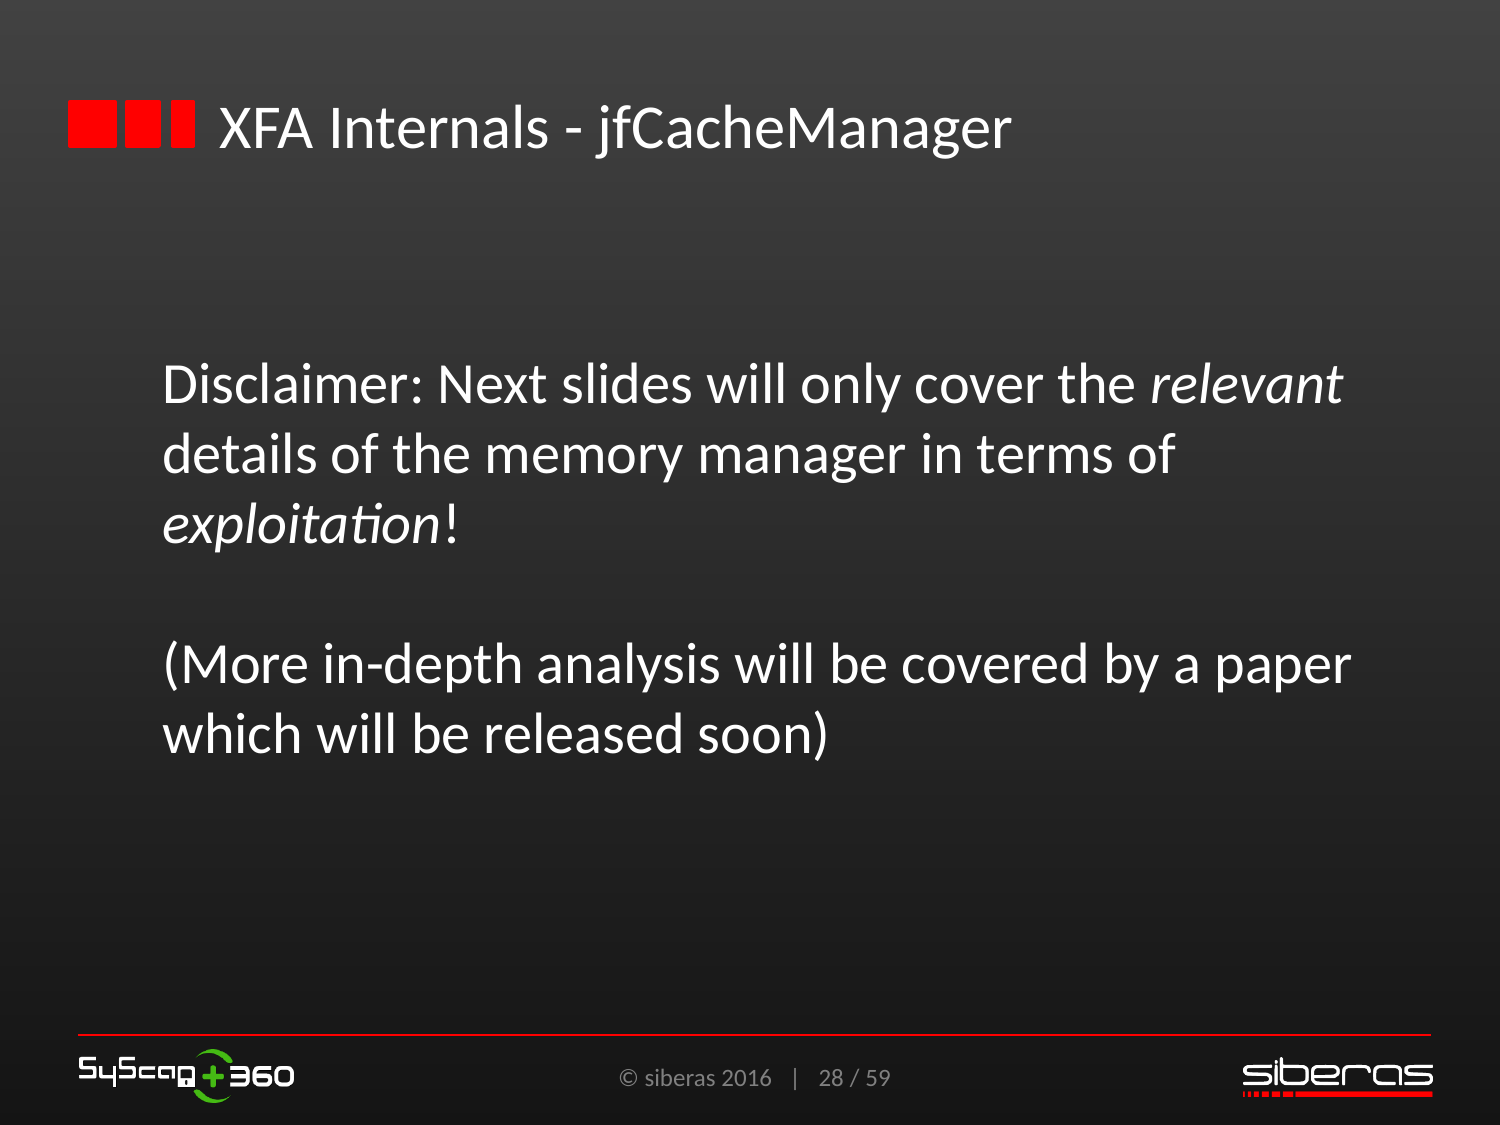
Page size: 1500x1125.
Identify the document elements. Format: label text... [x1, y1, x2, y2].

list Disclaimer: Next slides will only cover the relevant details of the memory manager in terms of exploitation! (More in-depth analysis will be covered by a paper which will be released soon) [147, 338, 1431, 1012]
title XFA Internals - jfCacheManager [205, 58, 1420, 189]
picture [1243, 1057, 1433, 1097]
picture [79, 1049, 294, 1103]
